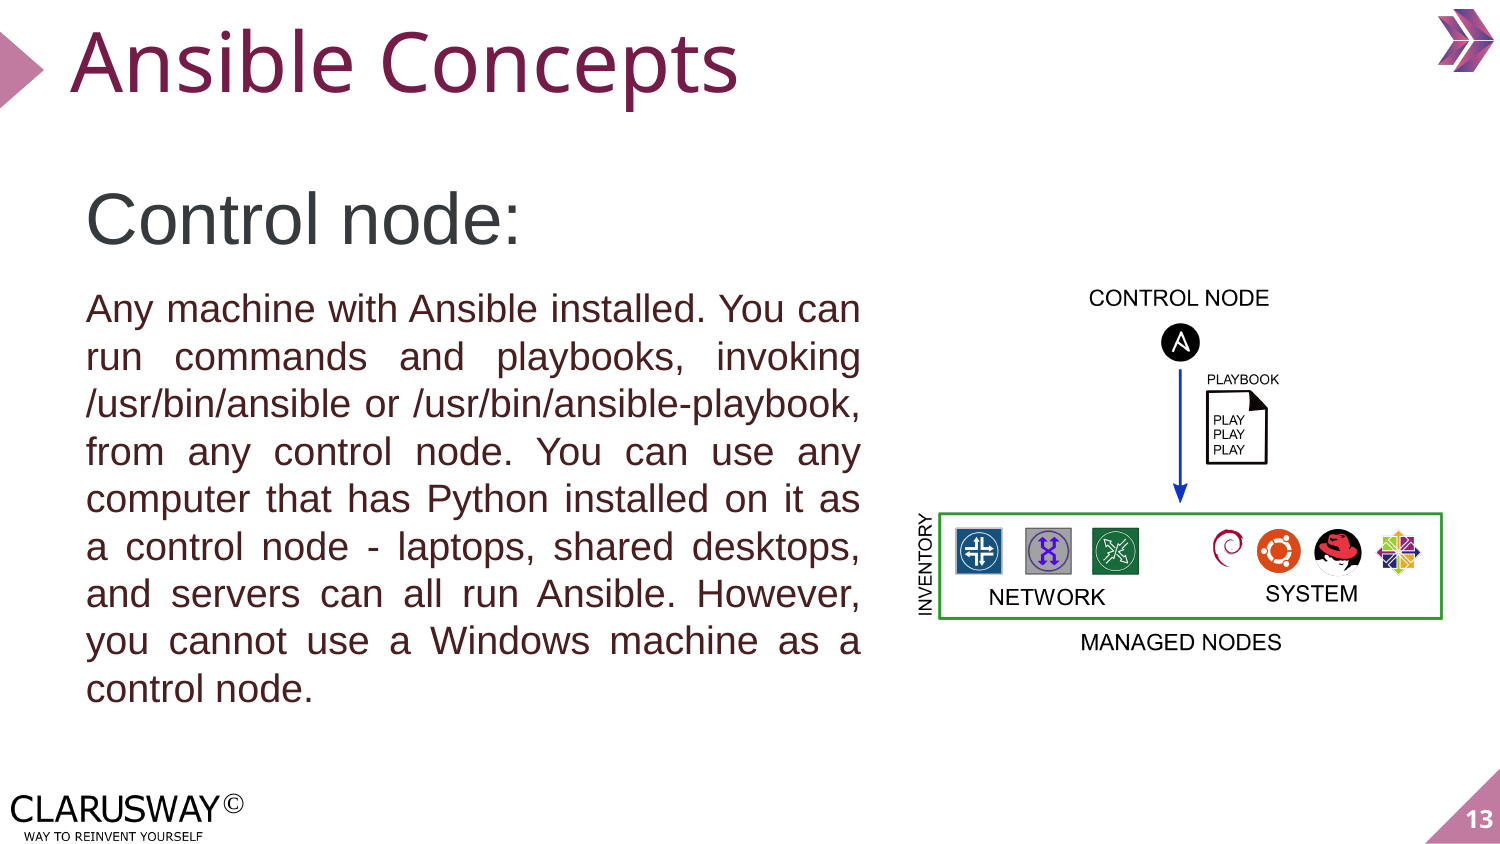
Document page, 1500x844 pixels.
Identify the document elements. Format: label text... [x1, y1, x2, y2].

picture [899, 271, 1458, 667]
slide_number ‹#› [1418, 760, 1494, 838]
picture [1438, 9, 1494, 72]
picture [11, 795, 220, 841]
text_box Control node: Any machine with Ansible installed. You can run commands and playbooks, invoking /usr/bin/ansible or /usr/bin/ansible-playbook, from any control node. You can use any computer that has Python installed on it as a control node - laptops, shared desktops, and servers can all run Ansible. However, you cannot use a Windows machine as a control node. [70, 164, 877, 802]
title Ansible Concepts [70, 28, 870, 132]
